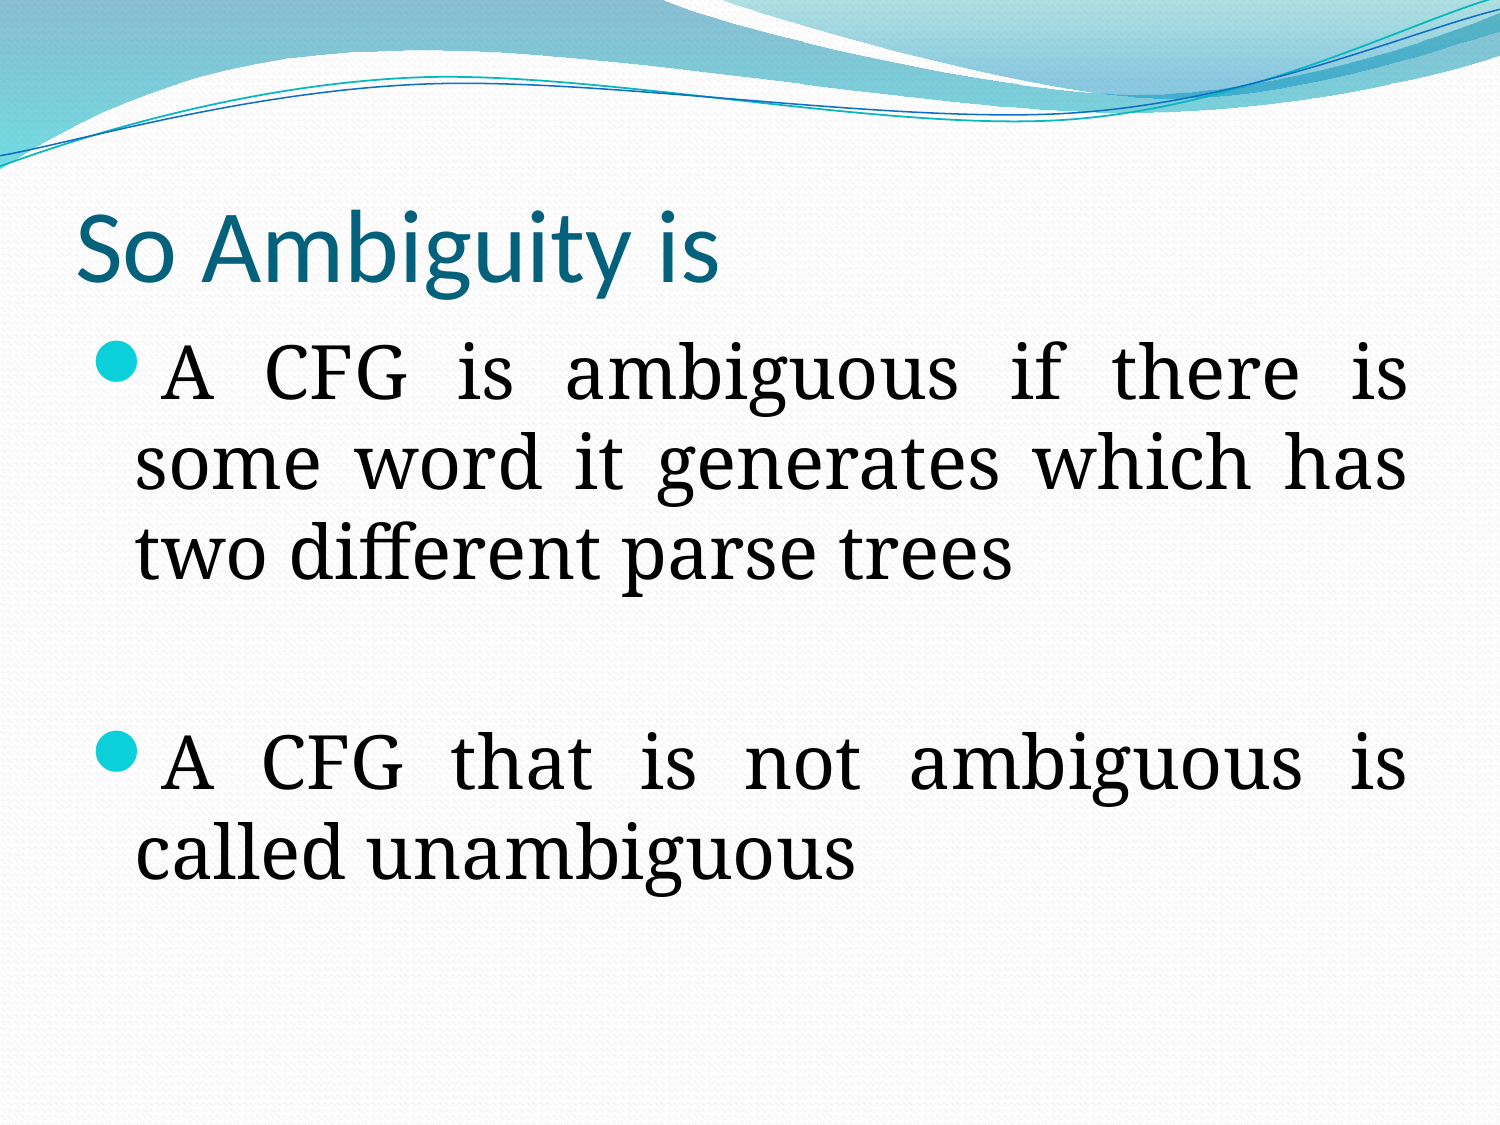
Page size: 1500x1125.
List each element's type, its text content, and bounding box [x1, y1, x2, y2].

list A CFG is ambiguous if there is some word it generates which has two different parse trees A CFG that is not ambiguous is called unambiguous [75, 317, 1425, 1038]
title So Ambiguity is [75, 115, 1425, 303]
